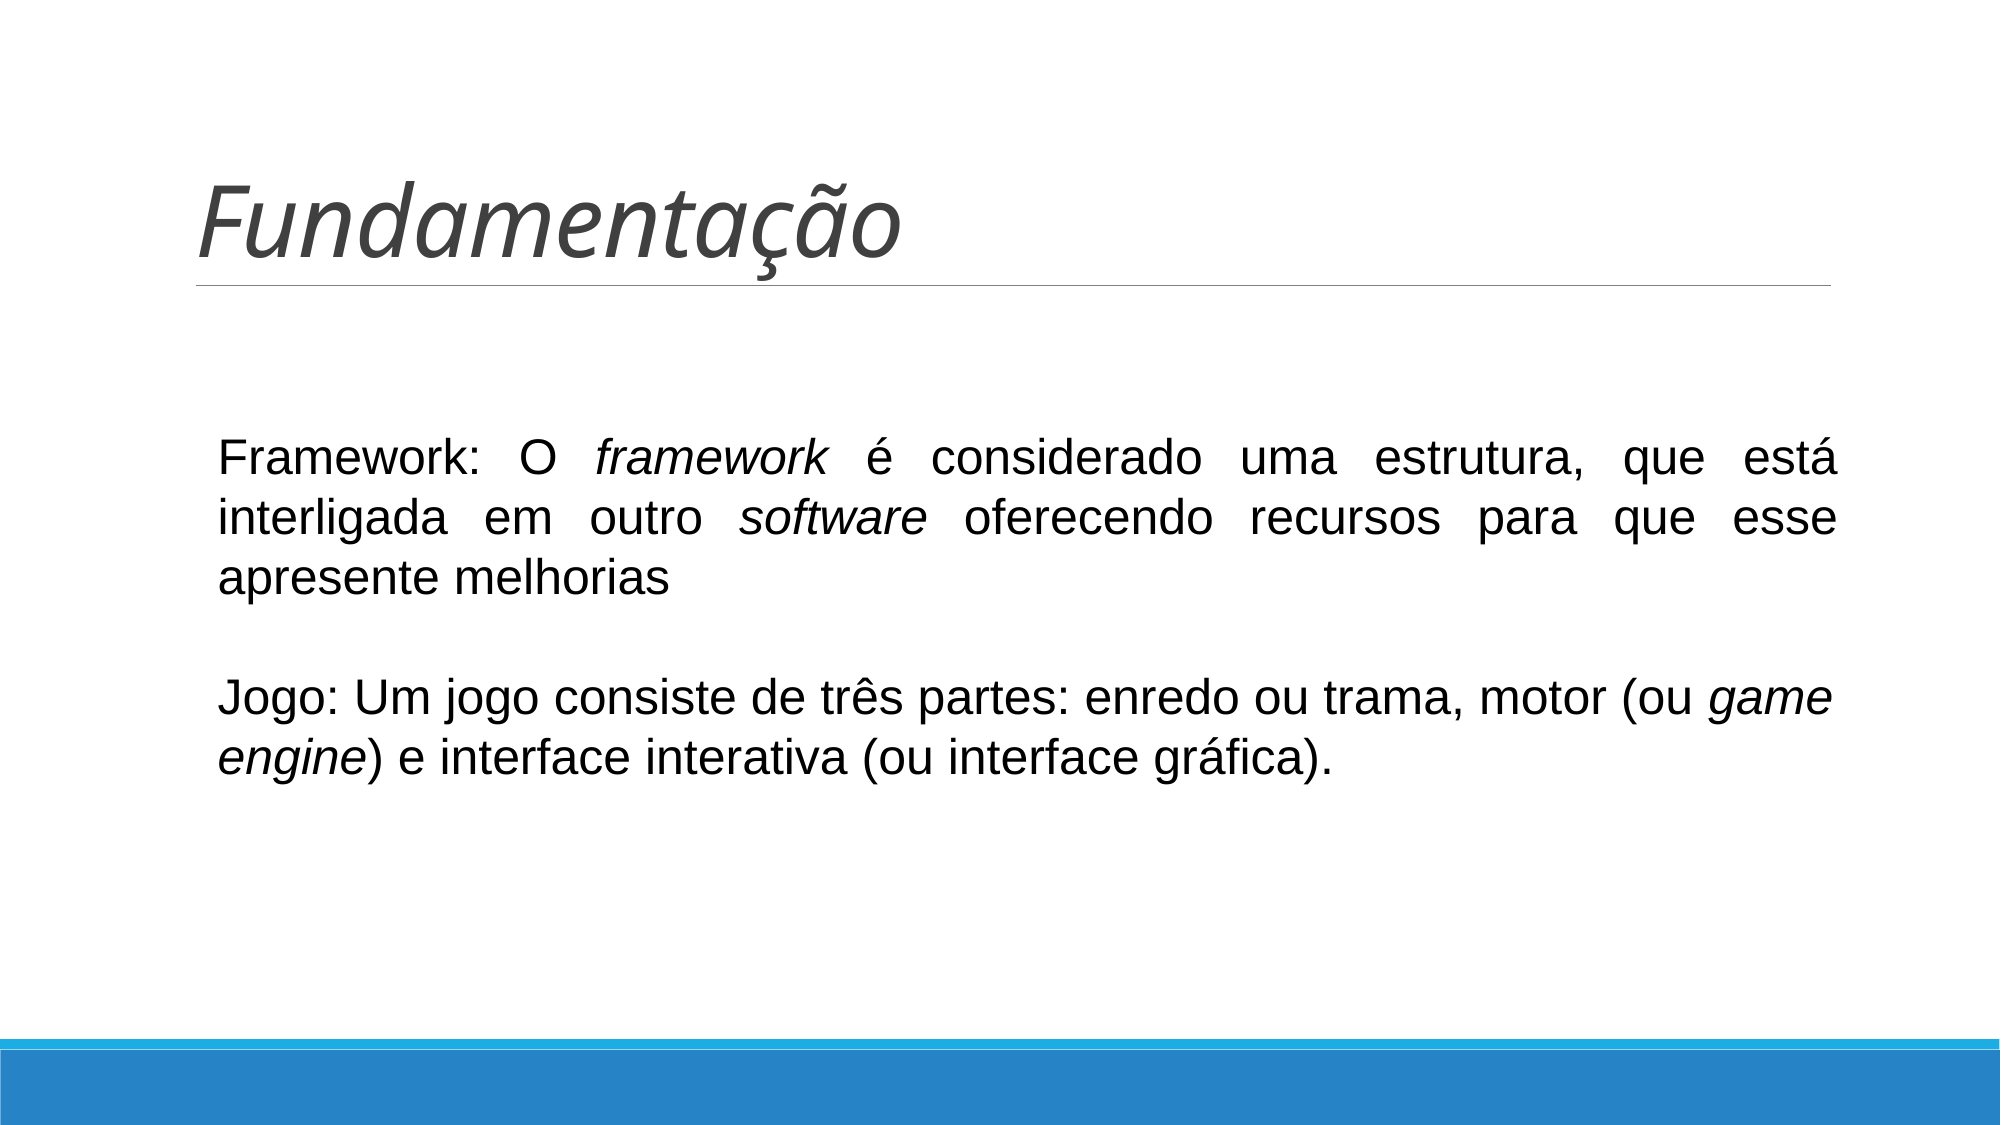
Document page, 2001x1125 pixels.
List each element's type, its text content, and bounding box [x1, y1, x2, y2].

title Fundamentação [180, 47, 1830, 285]
text_box Framework: O framework é considerado uma estrutura, que está interligada em outro software oferecendo recursos para que esse apresente melhorias Jogo: Um jogo consiste de três partes: enredo ou trama, motor (ou game engine) e interface interativa (ou interface gráfica). [202, 417, 1853, 793]
